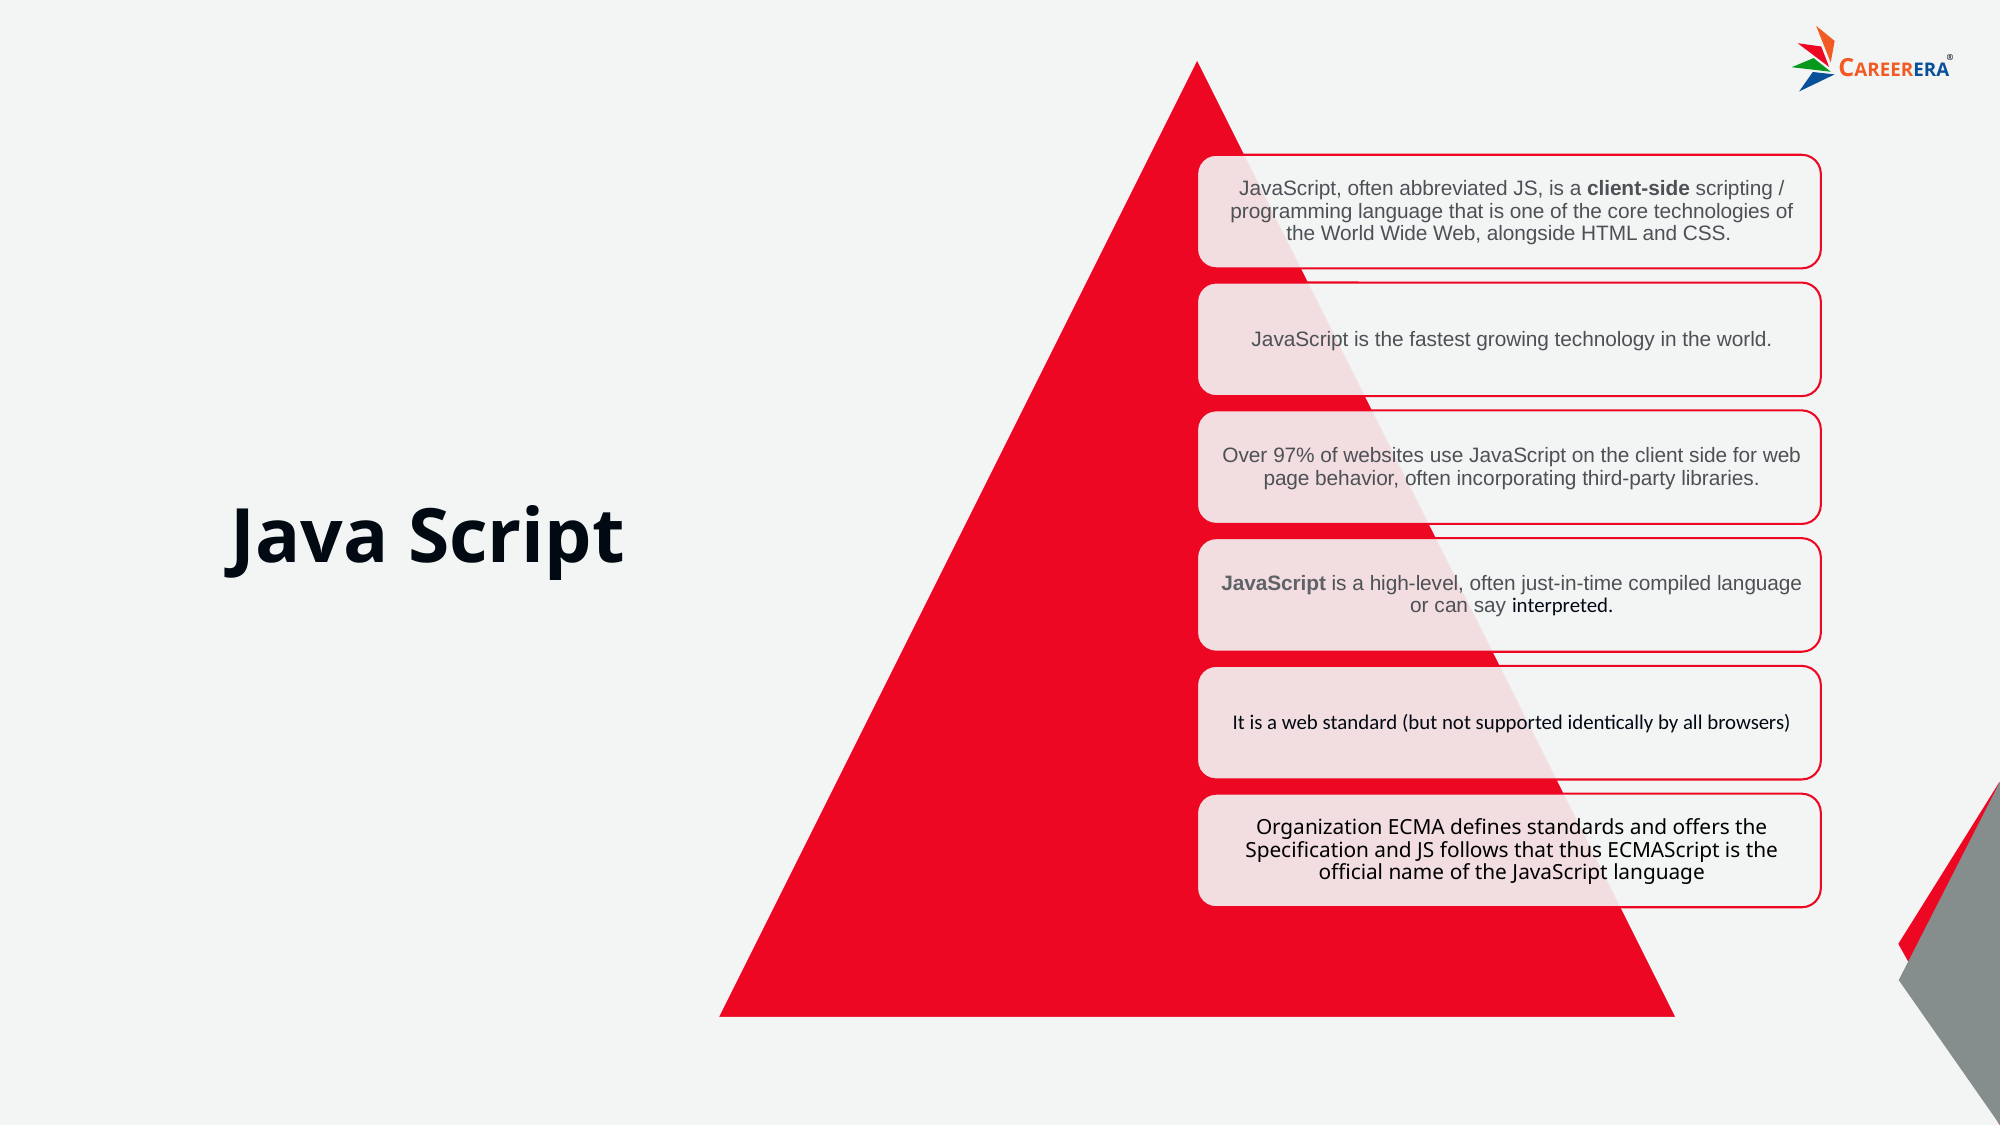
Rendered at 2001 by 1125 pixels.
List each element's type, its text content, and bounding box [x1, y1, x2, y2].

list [675, 58, 1863, 1018]
title Java Script [137, 58, 640, 1018]
